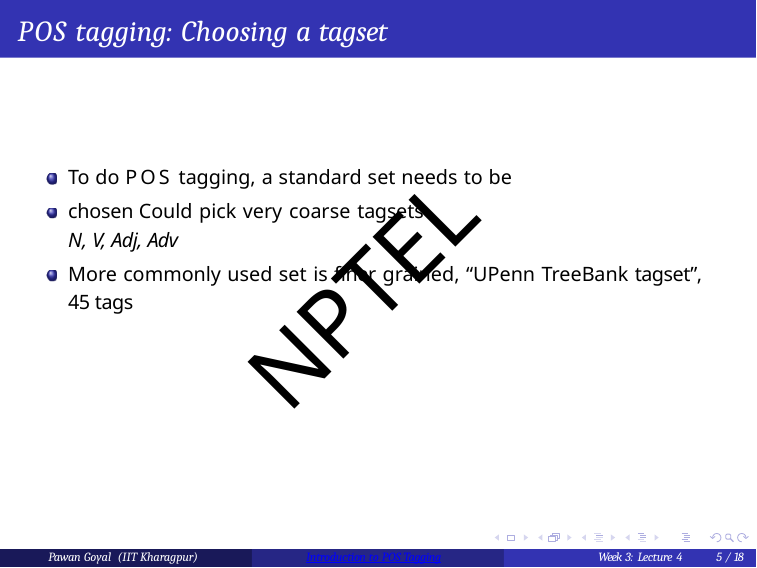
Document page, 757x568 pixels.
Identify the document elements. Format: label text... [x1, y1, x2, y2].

picture [45, 173, 57, 185]
text_box To do POS tagging, a standard set needs to be chosen Could pick very coarse tagsets N, V, Adj, Adv More commonly used set is finer grained, “UPenn TreeBank tagset”, 45 tags [417, 152, 713, 314]
picture [45, 270, 57, 282]
text_box To do POS tagging, a standard set needs to be chosen Could pick very coarse tagsets N, V, Adj, Adv More commonly used set is finer grained, “UPenn TreeBank tagset”, 45 tags [66, 152, 445, 314]
picture [45, 207, 57, 220]
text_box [0, 548, 757, 568]
text_box NPTEL [235, 141, 523, 429]
title POS tagging: Choosing a tagset [11, 9, 679, 108]
